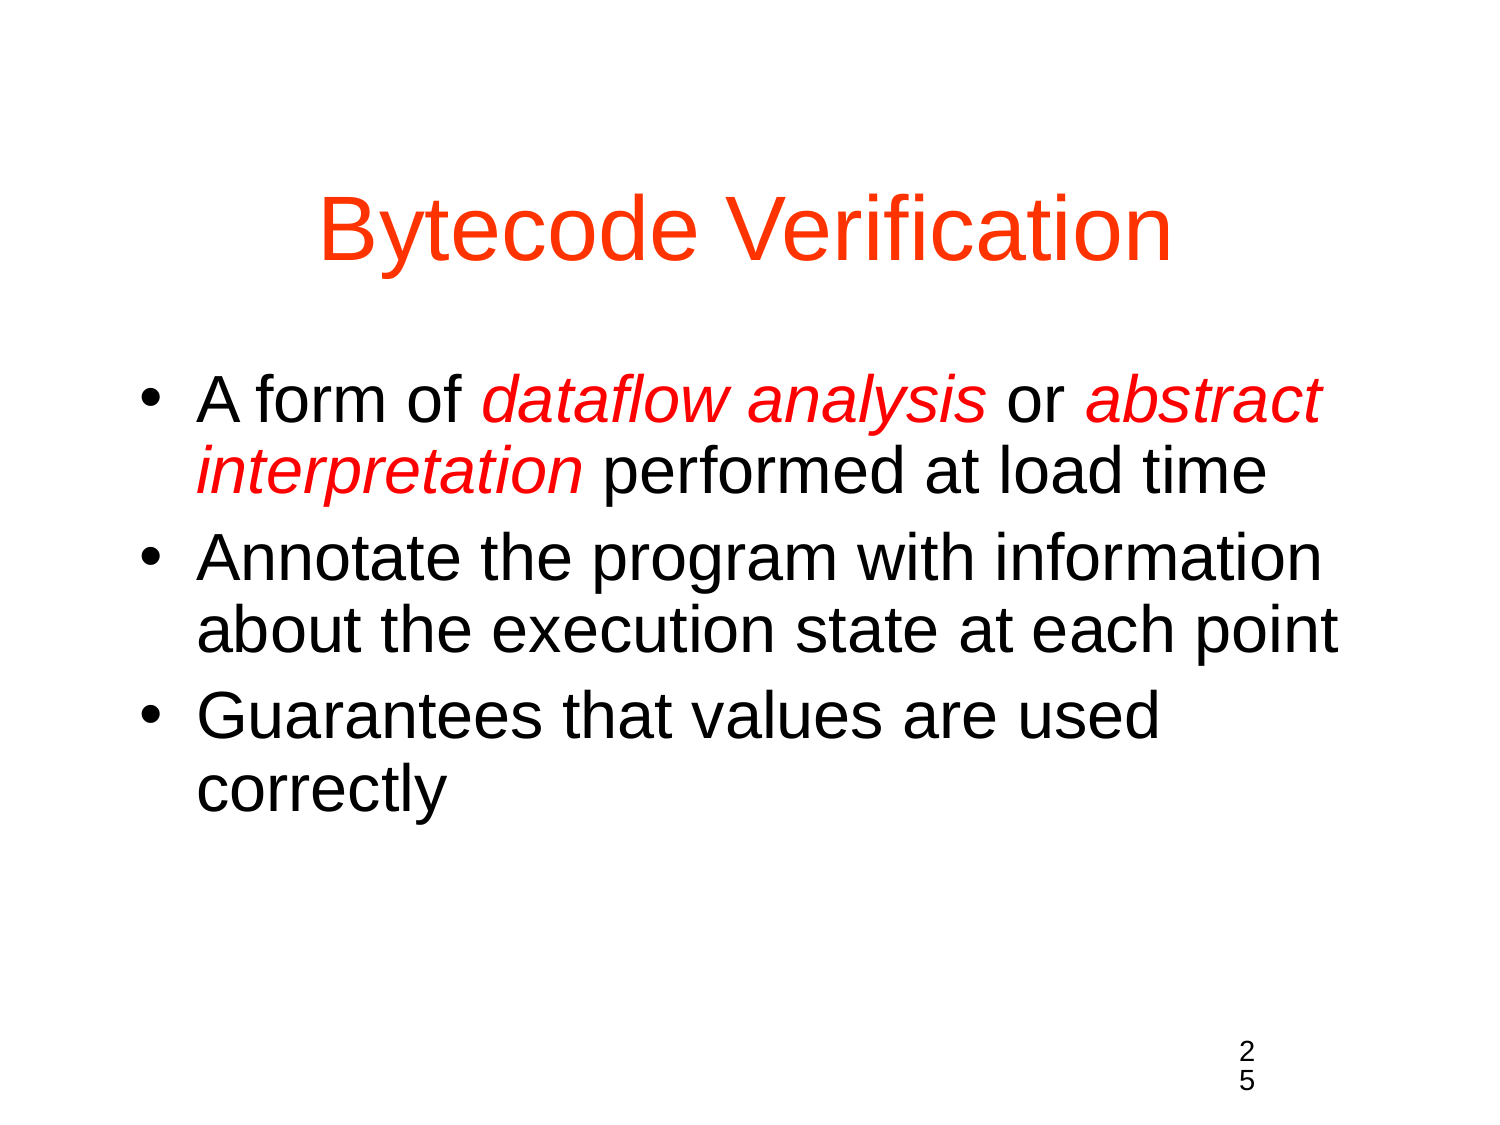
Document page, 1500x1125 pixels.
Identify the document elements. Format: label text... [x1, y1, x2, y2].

list A form of dataflow analysis or abstract interpretation performed at load time Annotate the program with information about the execution state at each point Guarantees that values are used correctly [125, 356, 1410, 1124]
title Bytecode Verification [112, 0, 1388, 288]
